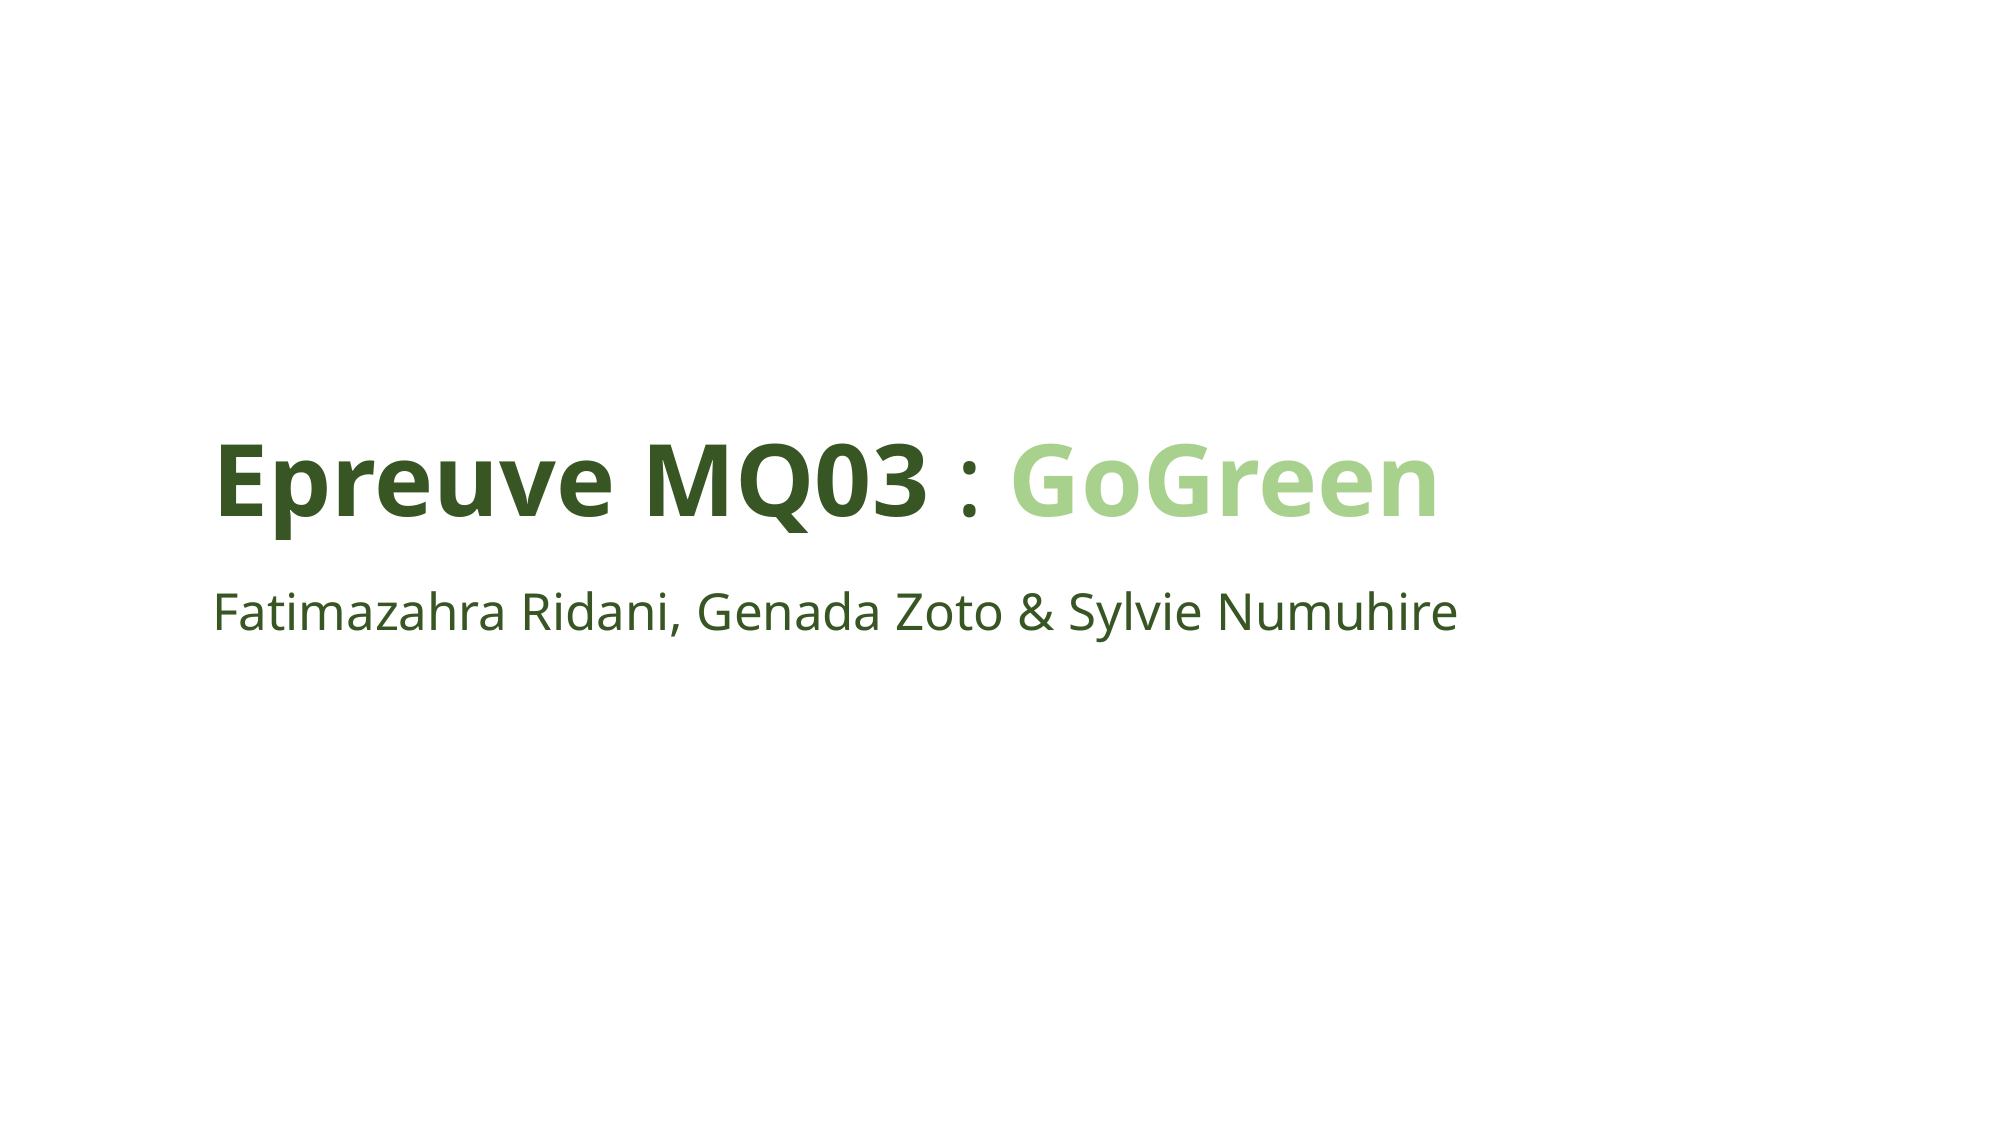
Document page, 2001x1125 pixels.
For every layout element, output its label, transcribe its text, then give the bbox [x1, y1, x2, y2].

title Epreuve MQ03 : GoGreen [197, 154, 1762, 546]
subtitle Fatimazahra Ridani, Genada Zoto & Sylvie Numuhire [197, 578, 1698, 833]
